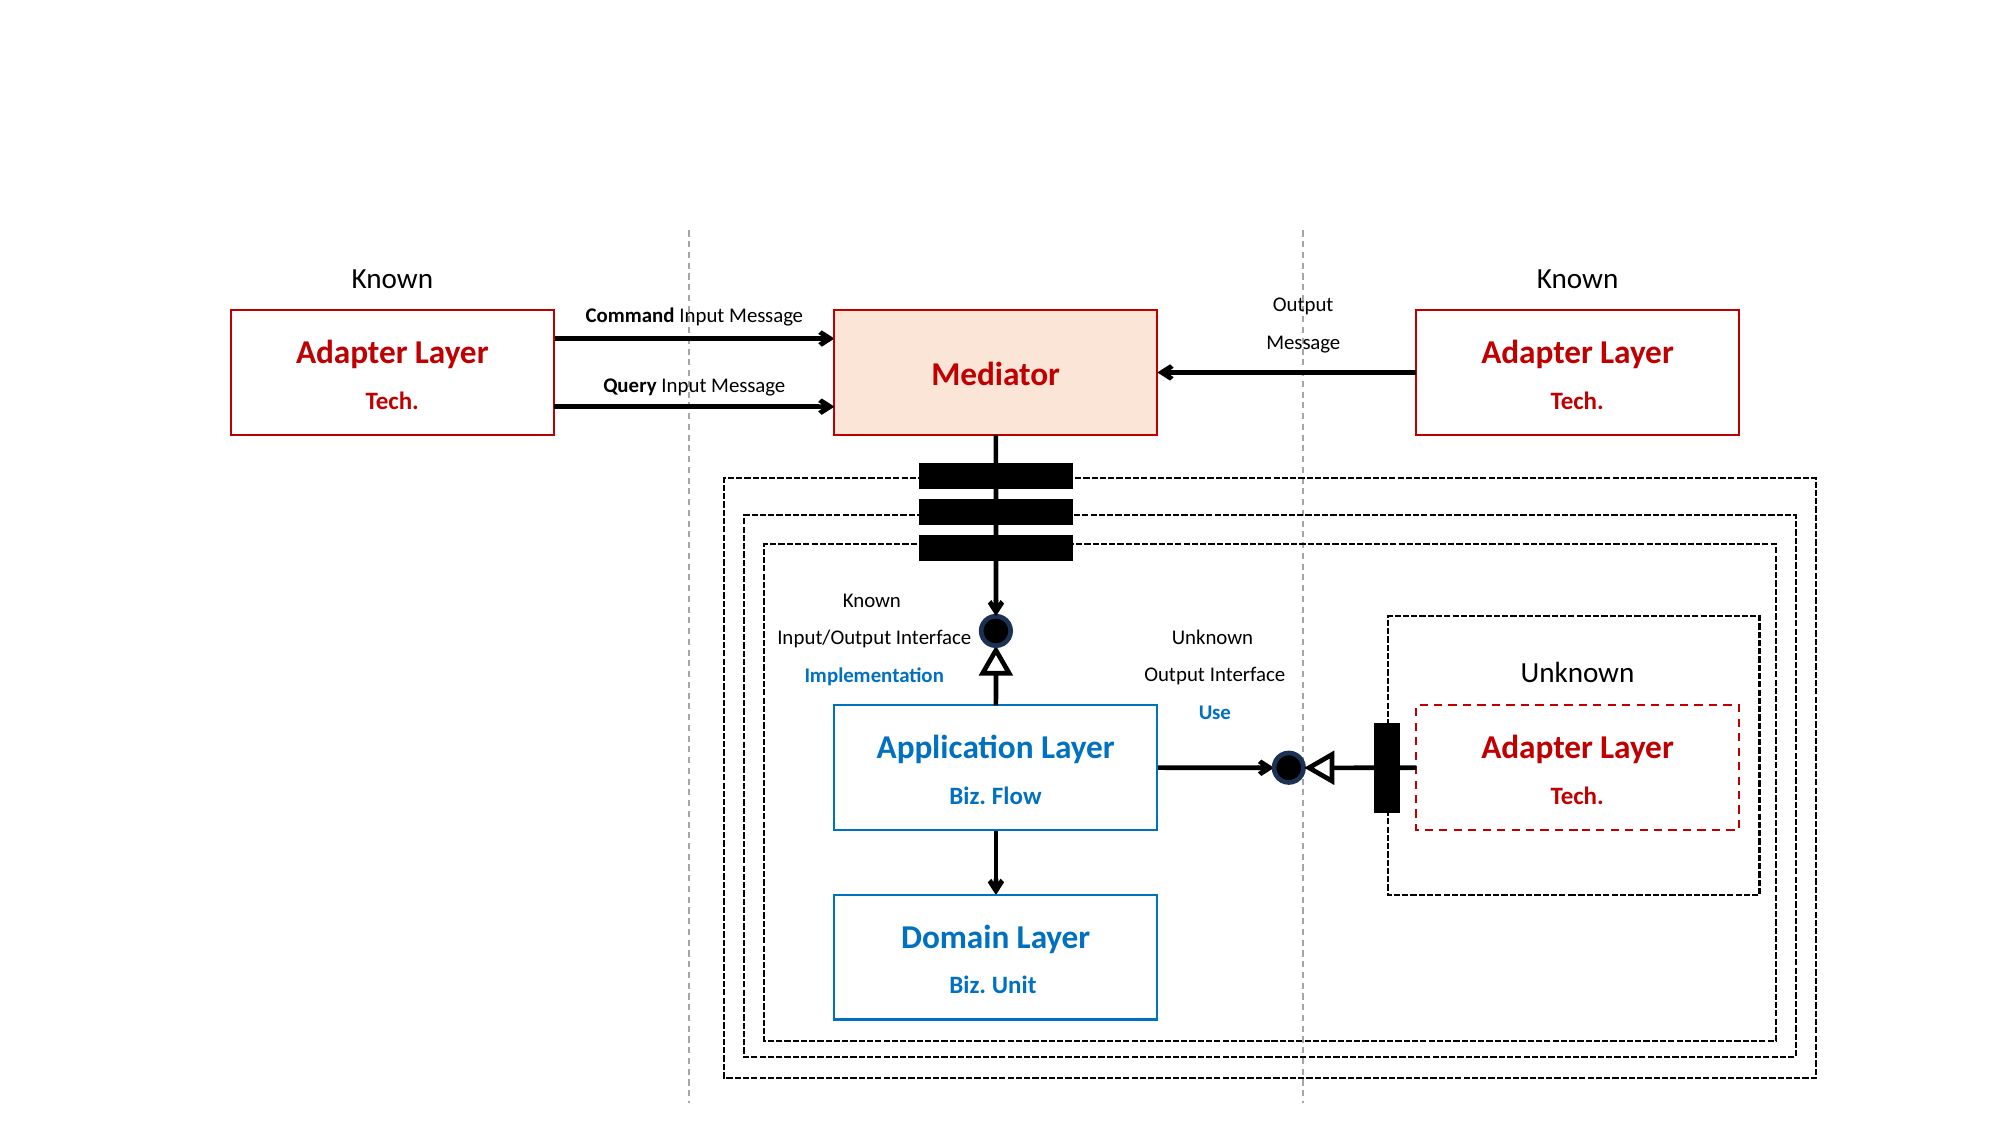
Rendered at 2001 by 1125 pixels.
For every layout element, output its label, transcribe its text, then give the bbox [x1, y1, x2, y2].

text_box [518, 309, 555, 368]
text_box [1303, 477, 1817, 1079]
text_box [1374, 723, 1400, 767]
text_box Adapter Layer [281, 322, 504, 378]
text_box Adapter Layer [1466, 322, 1689, 378]
text_box [518, 377, 555, 436]
text_box Output Message [1303, 271, 1355, 361]
text_box Command Input Message [570, 281, 689, 335]
text_box [230, 309, 555, 436]
text_box Known [1522, 251, 1634, 302]
text_box [1415, 309, 1740, 436]
text_box [1374, 768, 1400, 813]
text_box Query Input Message [588, 351, 689, 404]
text_box Known [336, 251, 449, 302]
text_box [689, 230, 1303, 1103]
text_box Tech. [1535, 376, 1620, 422]
text_box Tech. [350, 376, 435, 422]
